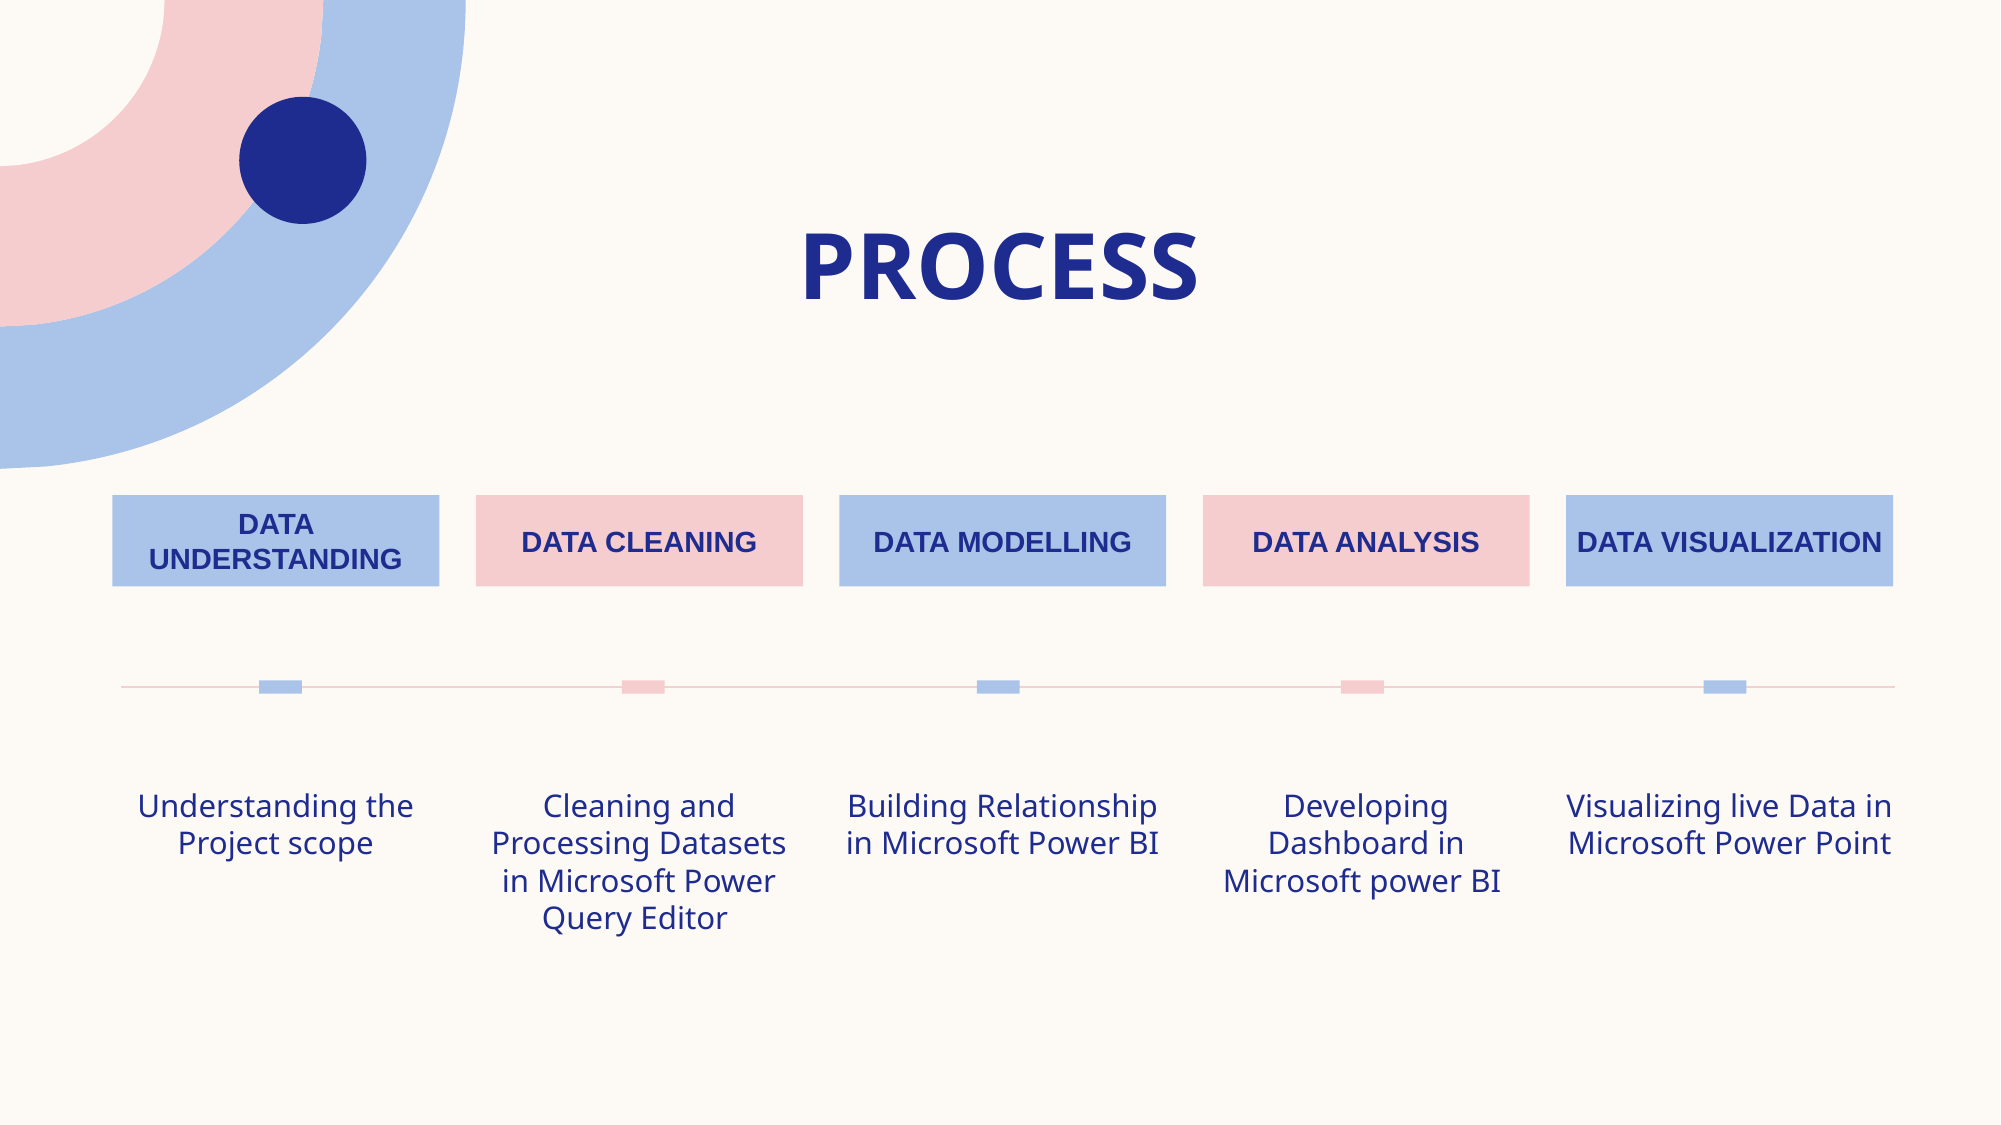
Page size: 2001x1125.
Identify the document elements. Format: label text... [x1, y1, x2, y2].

list Data visualization [1566, 495, 1894, 587]
text_box [621, 679, 666, 695]
list Building Relationship in Microsoft Power BI [839, 778, 1167, 909]
list Data modelling [839, 495, 1167, 587]
list Visualizing live Data in Microsoft Power Point [1566, 778, 1894, 909]
text_box [976, 679, 1021, 695]
list Developing Dashboard in Microsoft power BI [1202, 778, 1530, 909]
list Understanding the Project scope [112, 778, 440, 909]
list Data understanding [112, 495, 440, 587]
title Process [124, 199, 1875, 326]
text_box [1703, 679, 1747, 695]
text_box [258, 679, 303, 695]
list Data CLEANING [475, 495, 803, 587]
list Cleaning and Processing Datasets in Microsoft Power Query Editor [475, 778, 803, 909]
text_box [1340, 679, 1385, 695]
list Data analysis [1202, 495, 1530, 587]
